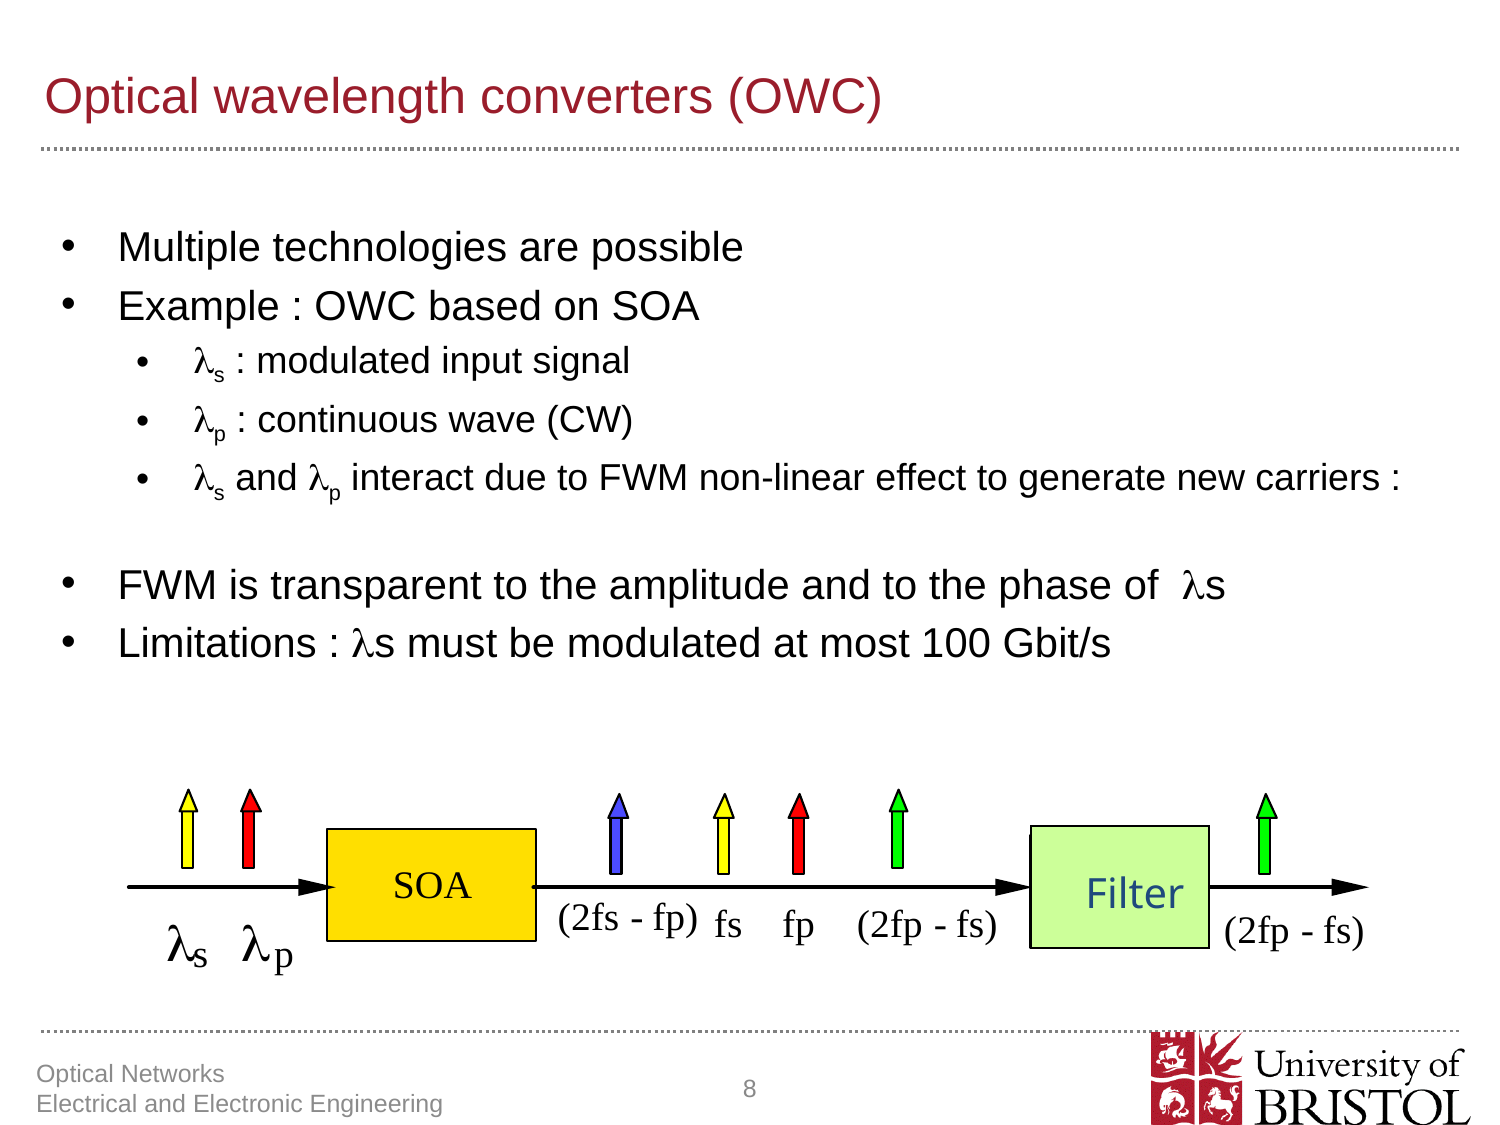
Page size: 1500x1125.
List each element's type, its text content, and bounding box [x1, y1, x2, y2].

slide_number 8 [690, 1057, 810, 1118]
picture [1151, 1032, 1471, 1125]
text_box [126, 787, 1374, 981]
list Multiple technologies are possible Example : OWC based on SOA s : modulated input signal p : continuous wave (CW) s and p interact due to FWM non-linear effect to generate new carriers : FWM is transparent to the amplitude and to the phase of s Limitations : s must be modulated at most 100 Gbit/s [46, 212, 1442, 888]
footer Optical Networks Electrical and Electronic Engineering [21, 1057, 656, 1118]
title Optical wavelength converters (OWC) [29, 30, 1207, 131]
